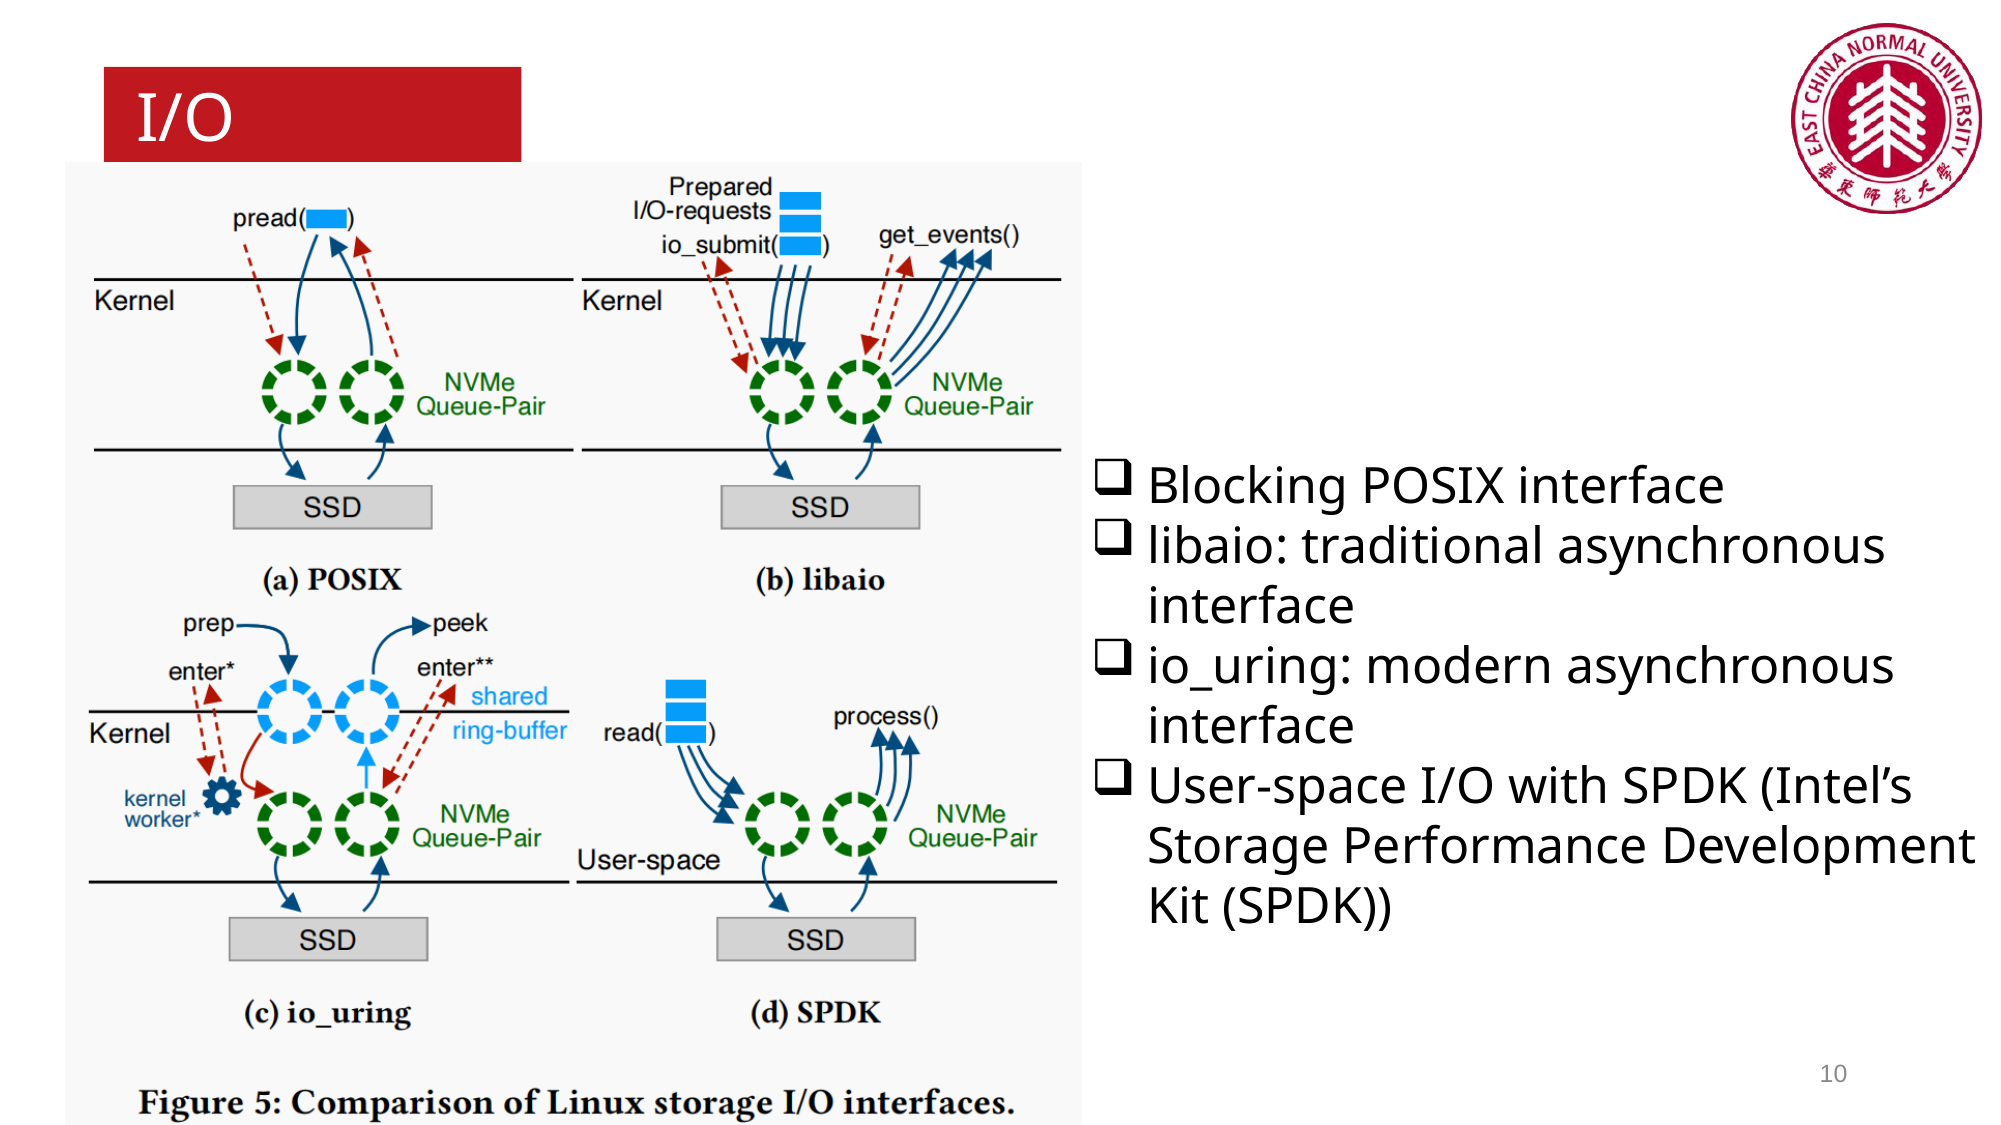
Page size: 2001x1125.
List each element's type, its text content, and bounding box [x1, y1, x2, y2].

picture [65, 162, 1082, 1125]
text_box Blocking POSIX interface libaio: traditional asynchronous interface io_uring: modern asynchronous interface User-space I/O with SPDK (Intel’s Storage Performance Development Kit (SPDK)) [1082, 446, 2000, 941]
slide_number 10 [1412, 1042, 1863, 1103]
text_box I/O Interfaces [103, 66, 522, 162]
picture [1791, 23, 1982, 214]
